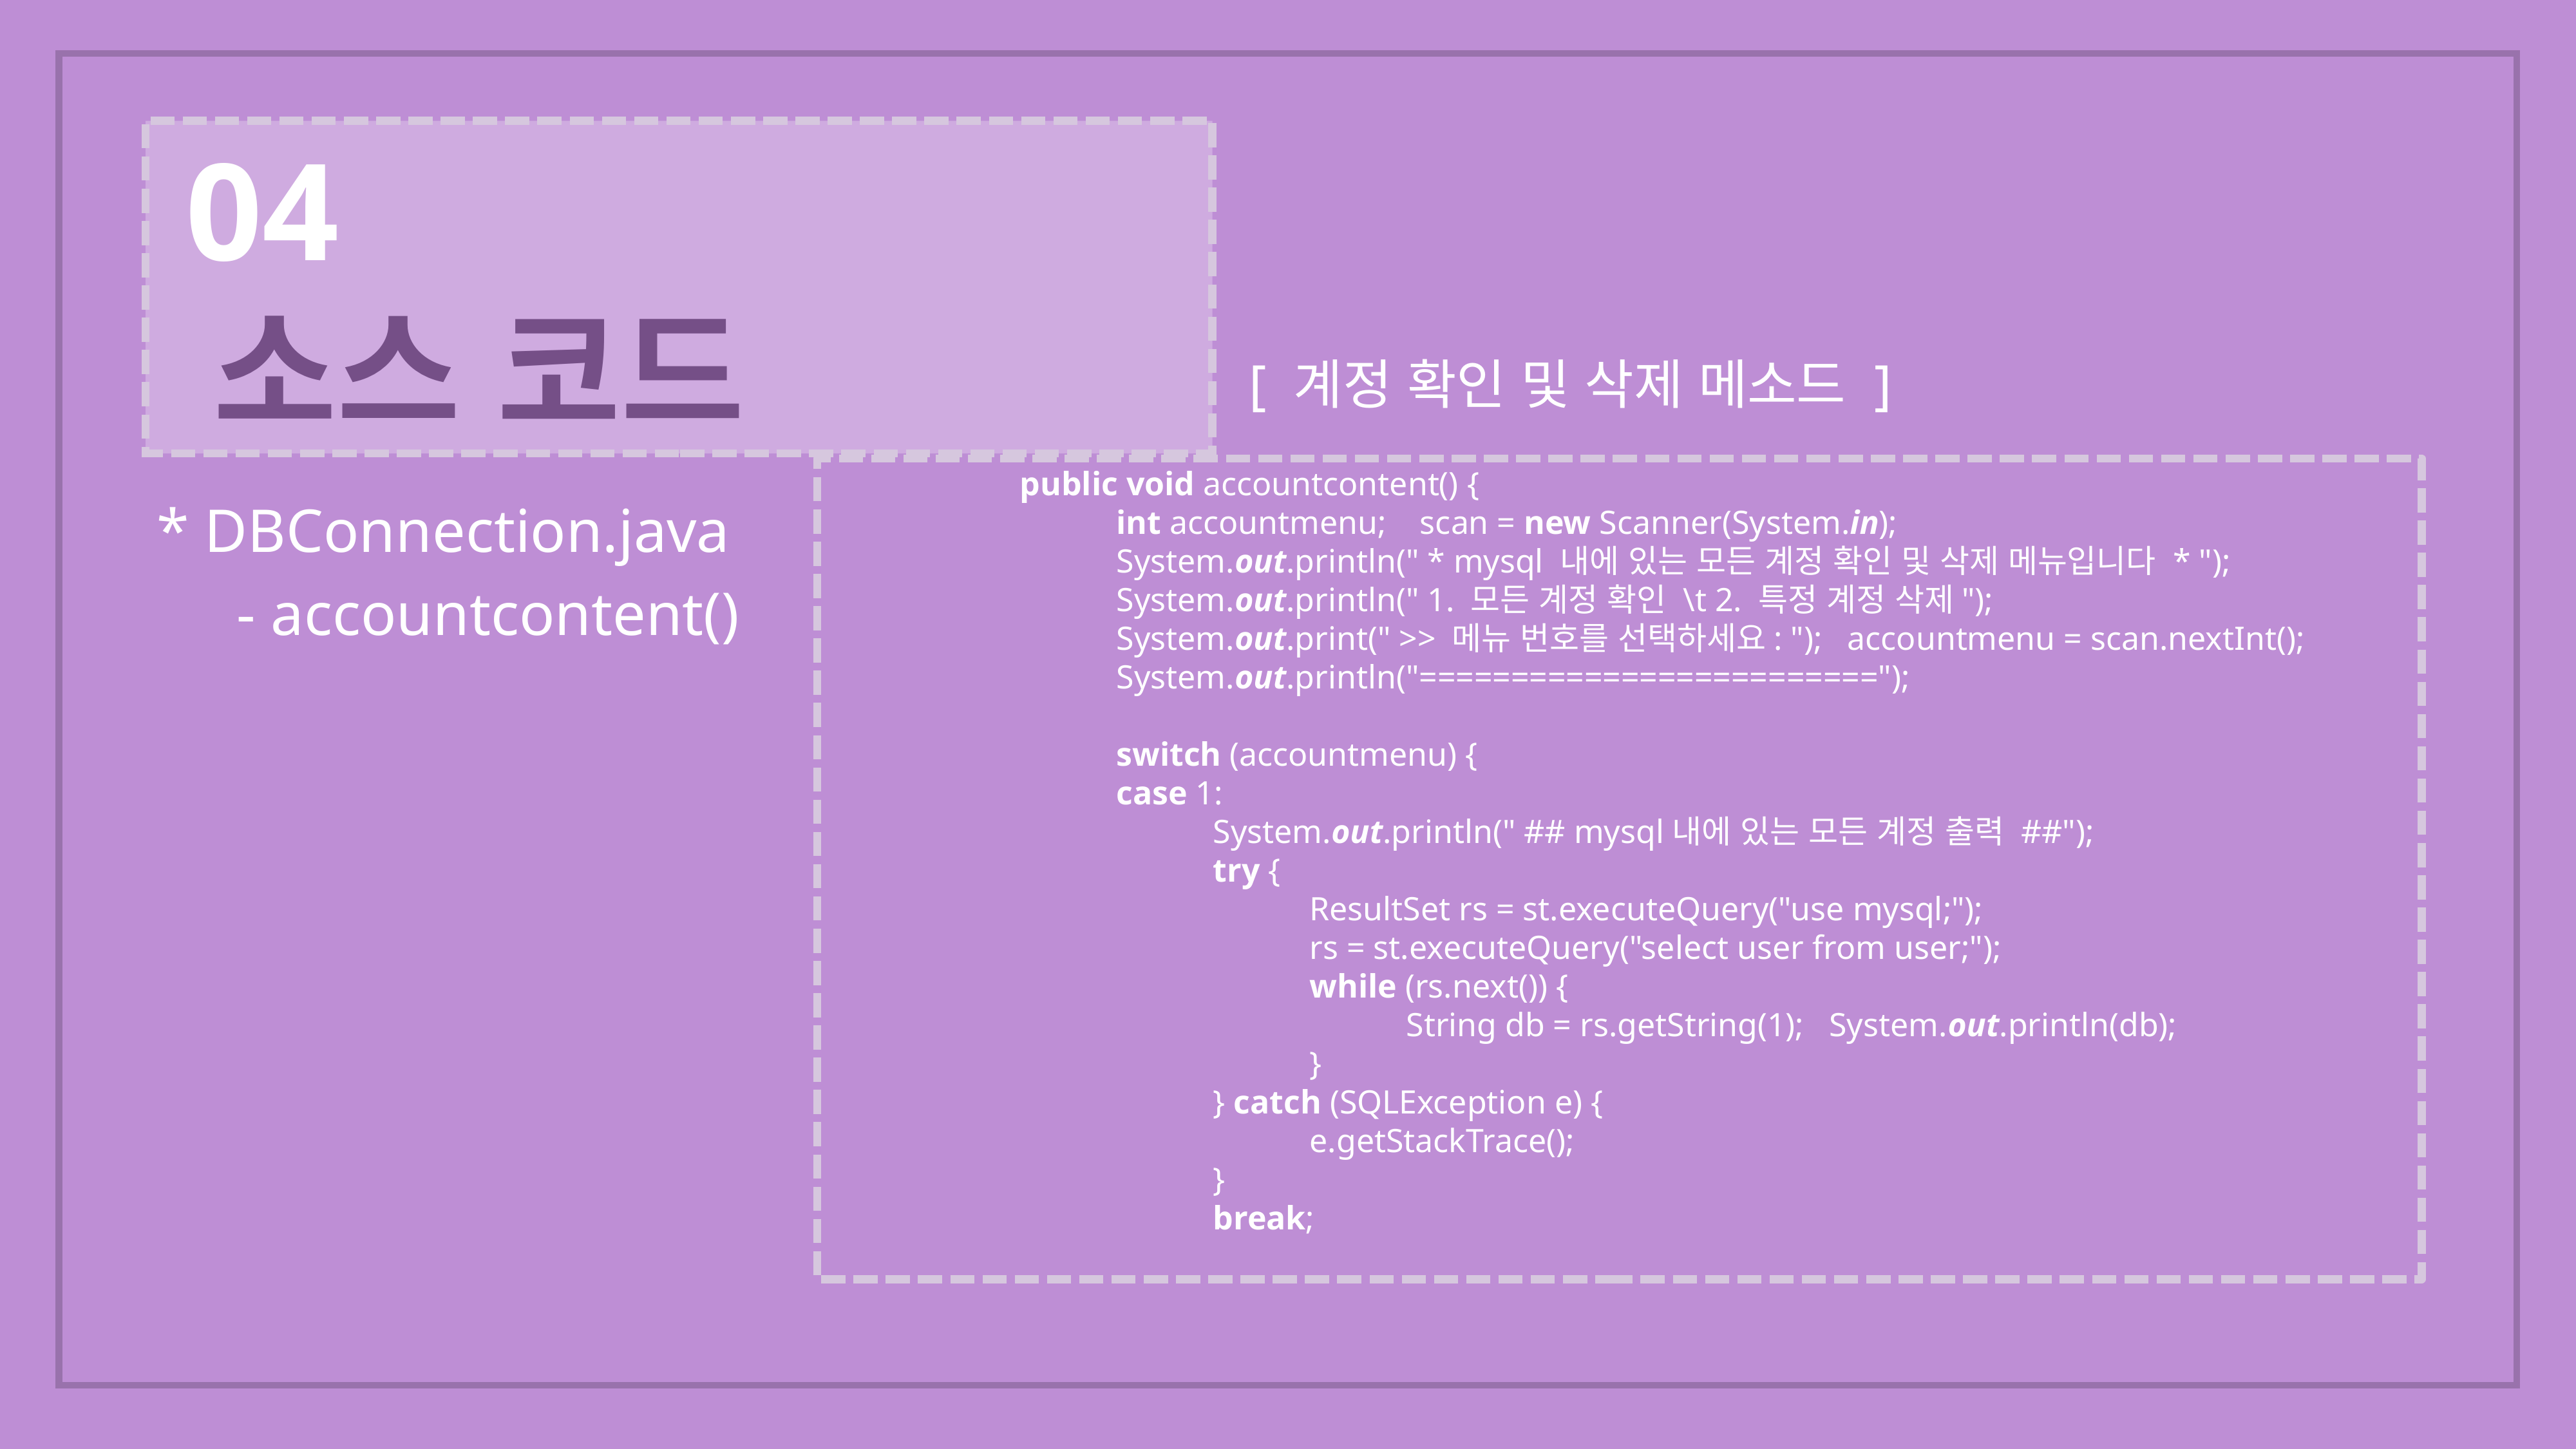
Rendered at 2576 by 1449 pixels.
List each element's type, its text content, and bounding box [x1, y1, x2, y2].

text_box public void accountcontent() { int accountmenu; scan = new Scanner(System.in); System.out.println(" * mysql 내에 있는 모든 계정 확인 및 삭제 메뉴입니다 * "); System.out.println(" 1. 모든 계정 확인 \t 2. 특정 계정 삭제"); System.out.print(" >> 메뉴 번호를 선택하세요: "); accountmenu = scan.nextInt(); System.out.println("========================="); switch (accountmenu) { case 1: System.out.println(" ## mysql내에 있는 모든 계정 출력 ##"); try { ResultSet rs = st.executeQuery("use mysql;"); rs = st.executeQuery("select user from user;"); while (rs.next()) { String db = rs.getString(1); System.out.println(db); } } catch (SQLException e) { e.getStackTrace(); } break; [817, 458, 2422, 1280]
text_box - accountcontent() [231, 571, 745, 652]
text_box [ 계정 확인 및 삭제 메소드 ] [1244, 345, 1898, 421]
text_box 04 소스 코드 [146, 120, 1213, 454]
text_box * DBConnection.java [151, 488, 736, 570]
